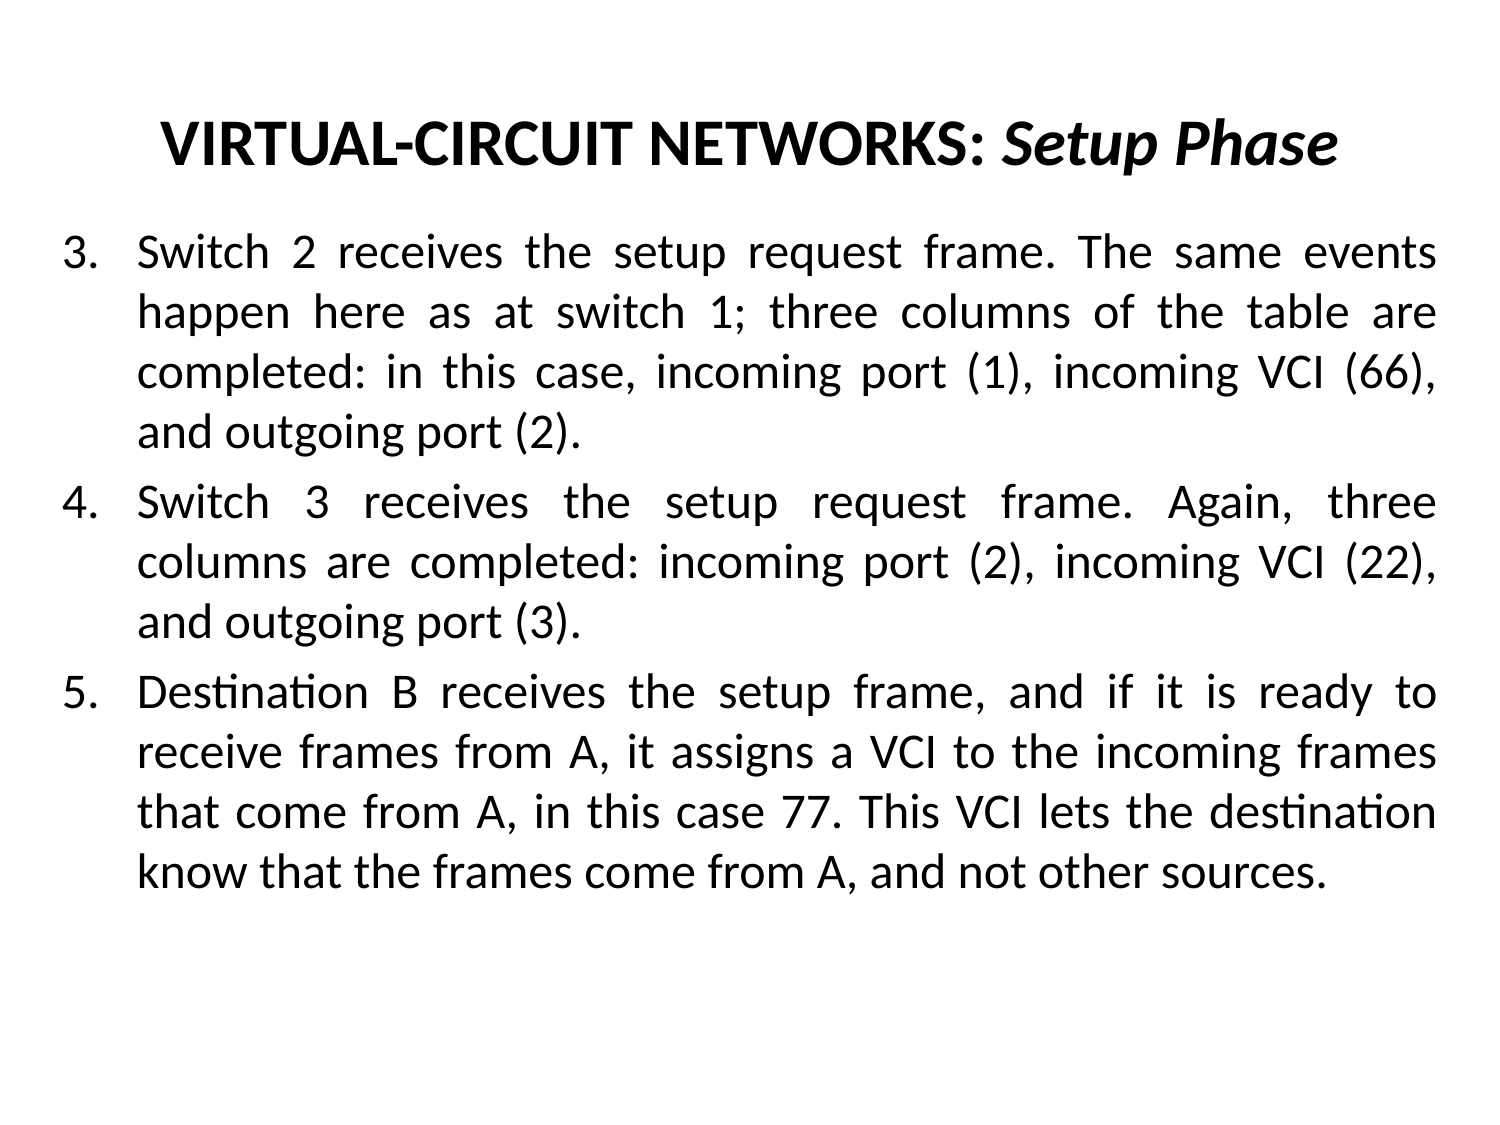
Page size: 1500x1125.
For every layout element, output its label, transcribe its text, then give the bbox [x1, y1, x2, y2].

list Switch 2 receives the setup request frame. The same events happen here as at switch 1; three columns of the table are completed: in this case, incoming port (1), incoming VCI (66), and outgoing port (2). Switch 3 receives the setup request frame. Again, three columns are completed: incoming port (2), incoming VCI (22), and outgoing port (3). Destination B receives the setup frame, and if it is ready to receive frames from A, it assigns a VCI to the incoming frames that come from A, in this case 77. This VCI lets the destination know that the frames come from A, and not other sources. [46, 210, 1454, 1079]
title VIRTUAL-CIRCUIT NETWORKS: Setup Phase [75, 45, 1425, 210]
